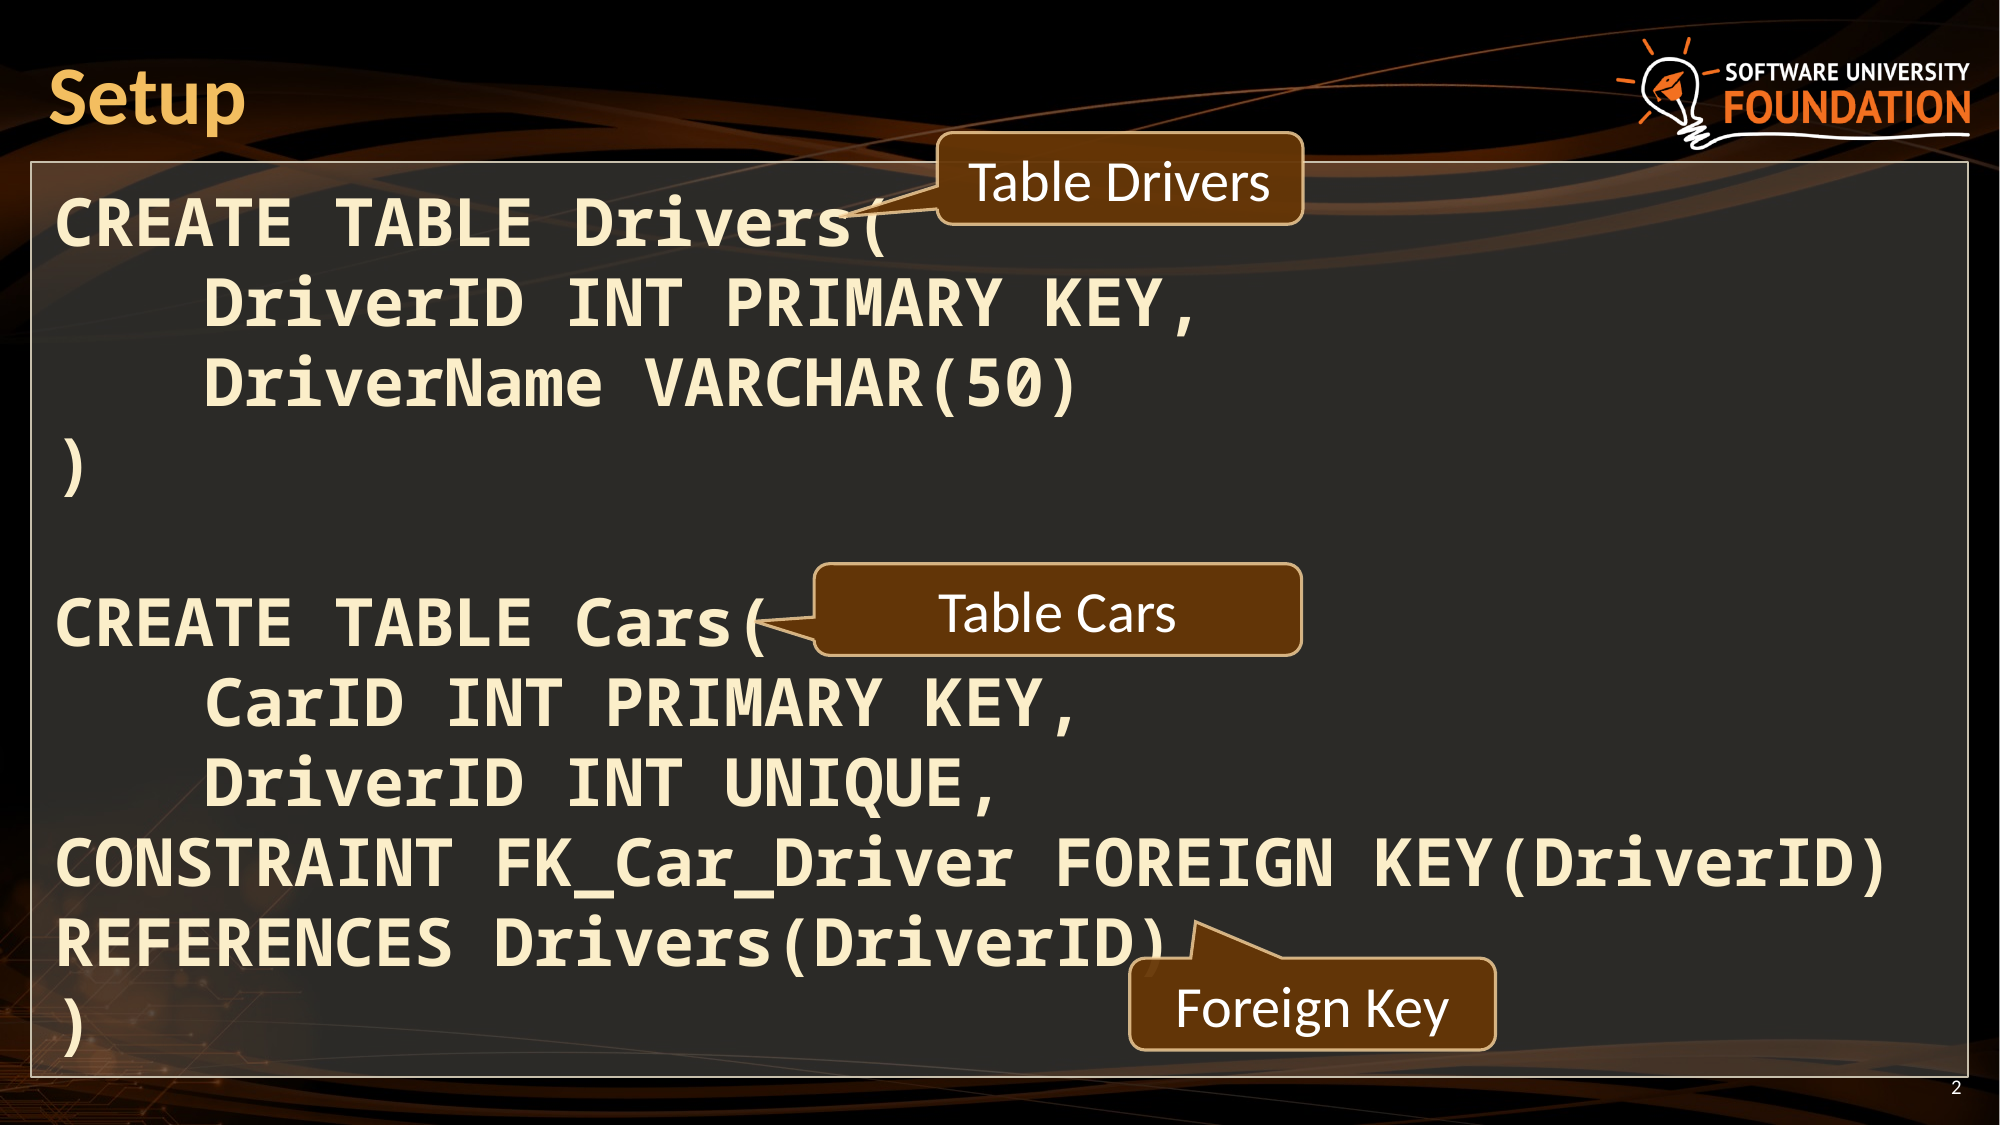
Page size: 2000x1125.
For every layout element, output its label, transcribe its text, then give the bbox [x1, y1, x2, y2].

title Setup [30, 6, 1602, 189]
text_box Table Drivers [838, 131, 1305, 226]
text_box Foreign Key [1128, 920, 1497, 1052]
text_box Table Cars [754, 562, 1303, 657]
slide_number 2 [1897, 1070, 1968, 1103]
picture [0, 0, 2000, 1125]
text_box CREATE TABLE Drivers( DriverID INT PRIMARY KEY, DriverName VARCHAR(50) ) CREATE TABLE Cars( CarID INT PRIMARY KEY, DriverID INT UNIQUE, CONSTRAINT FK_Car_Driver FOREIGN KEY(DriverID) REFERENCES Drivers(DriverID) ) [30, 162, 1968, 1077]
